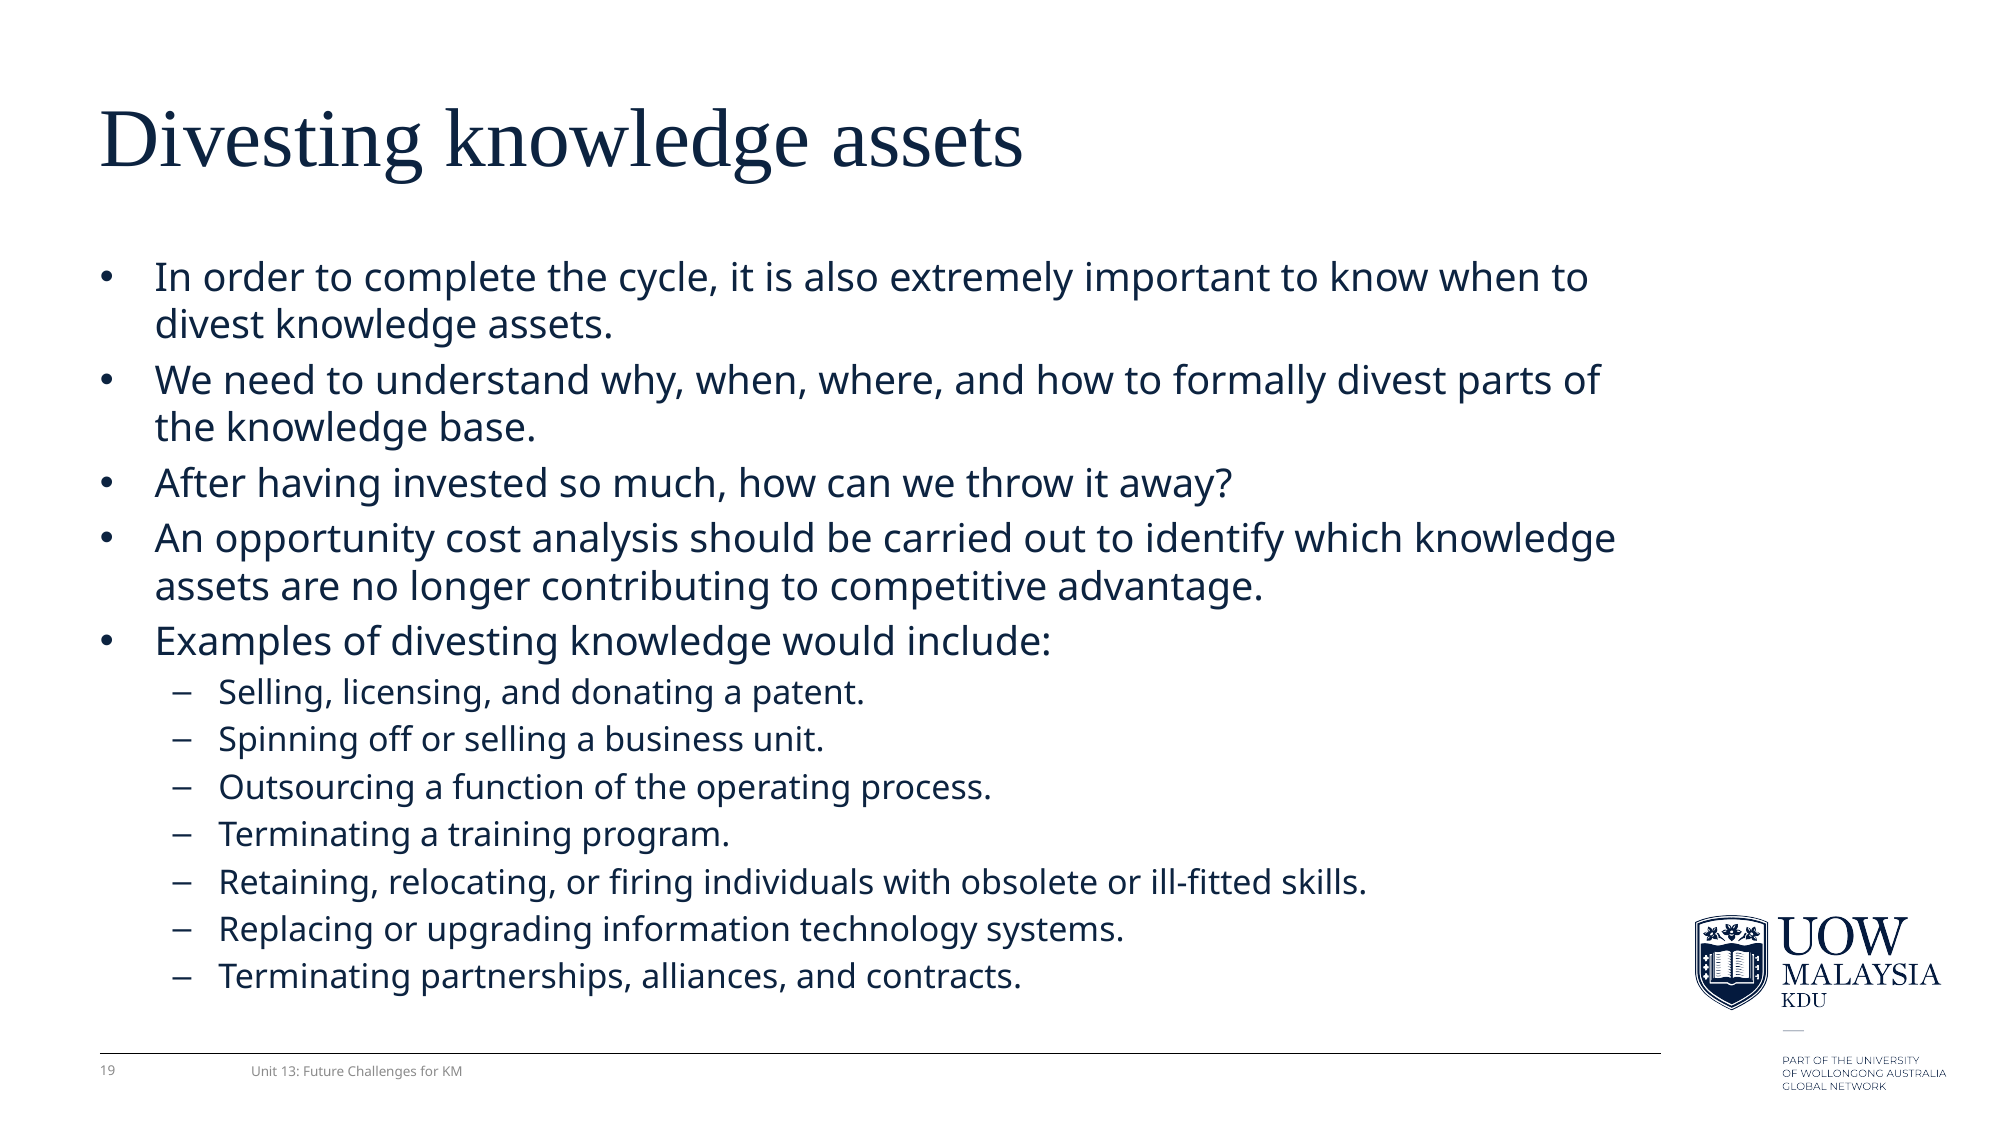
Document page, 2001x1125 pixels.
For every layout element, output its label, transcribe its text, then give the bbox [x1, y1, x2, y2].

title Divesting knowledge assets [99, 67, 1661, 207]
picture [1695, 915, 1947, 1091]
slide_number 19 [99, 1059, 180, 1091]
list In order to complete the cycle, it is also extremely important to know when to divest knowledge assets. We need to understand why, when, where, and how to formally divest parts of the knowledge base. After having invested so much, how can we throw it away? An opportunity cost analysis should be carried out to identify which knowledge assets are no longer contributing to competitive advantage. Examples of divesting knowledge would include: Selling, licensing, and donating a patent. Spinning off or selling a business unit. Outsourcing a function of the operating process. Terminating a training program. Retaining, relocating, or ﬁring individuals with obsolete or ill-ﬁtted skills. Replacing or upgrading information technology systems. Terminating partnerships, alliances, and contracts. [99, 251, 1661, 1004]
footer Unit 13: Future Challenges for KM [250, 1059, 885, 1091]
